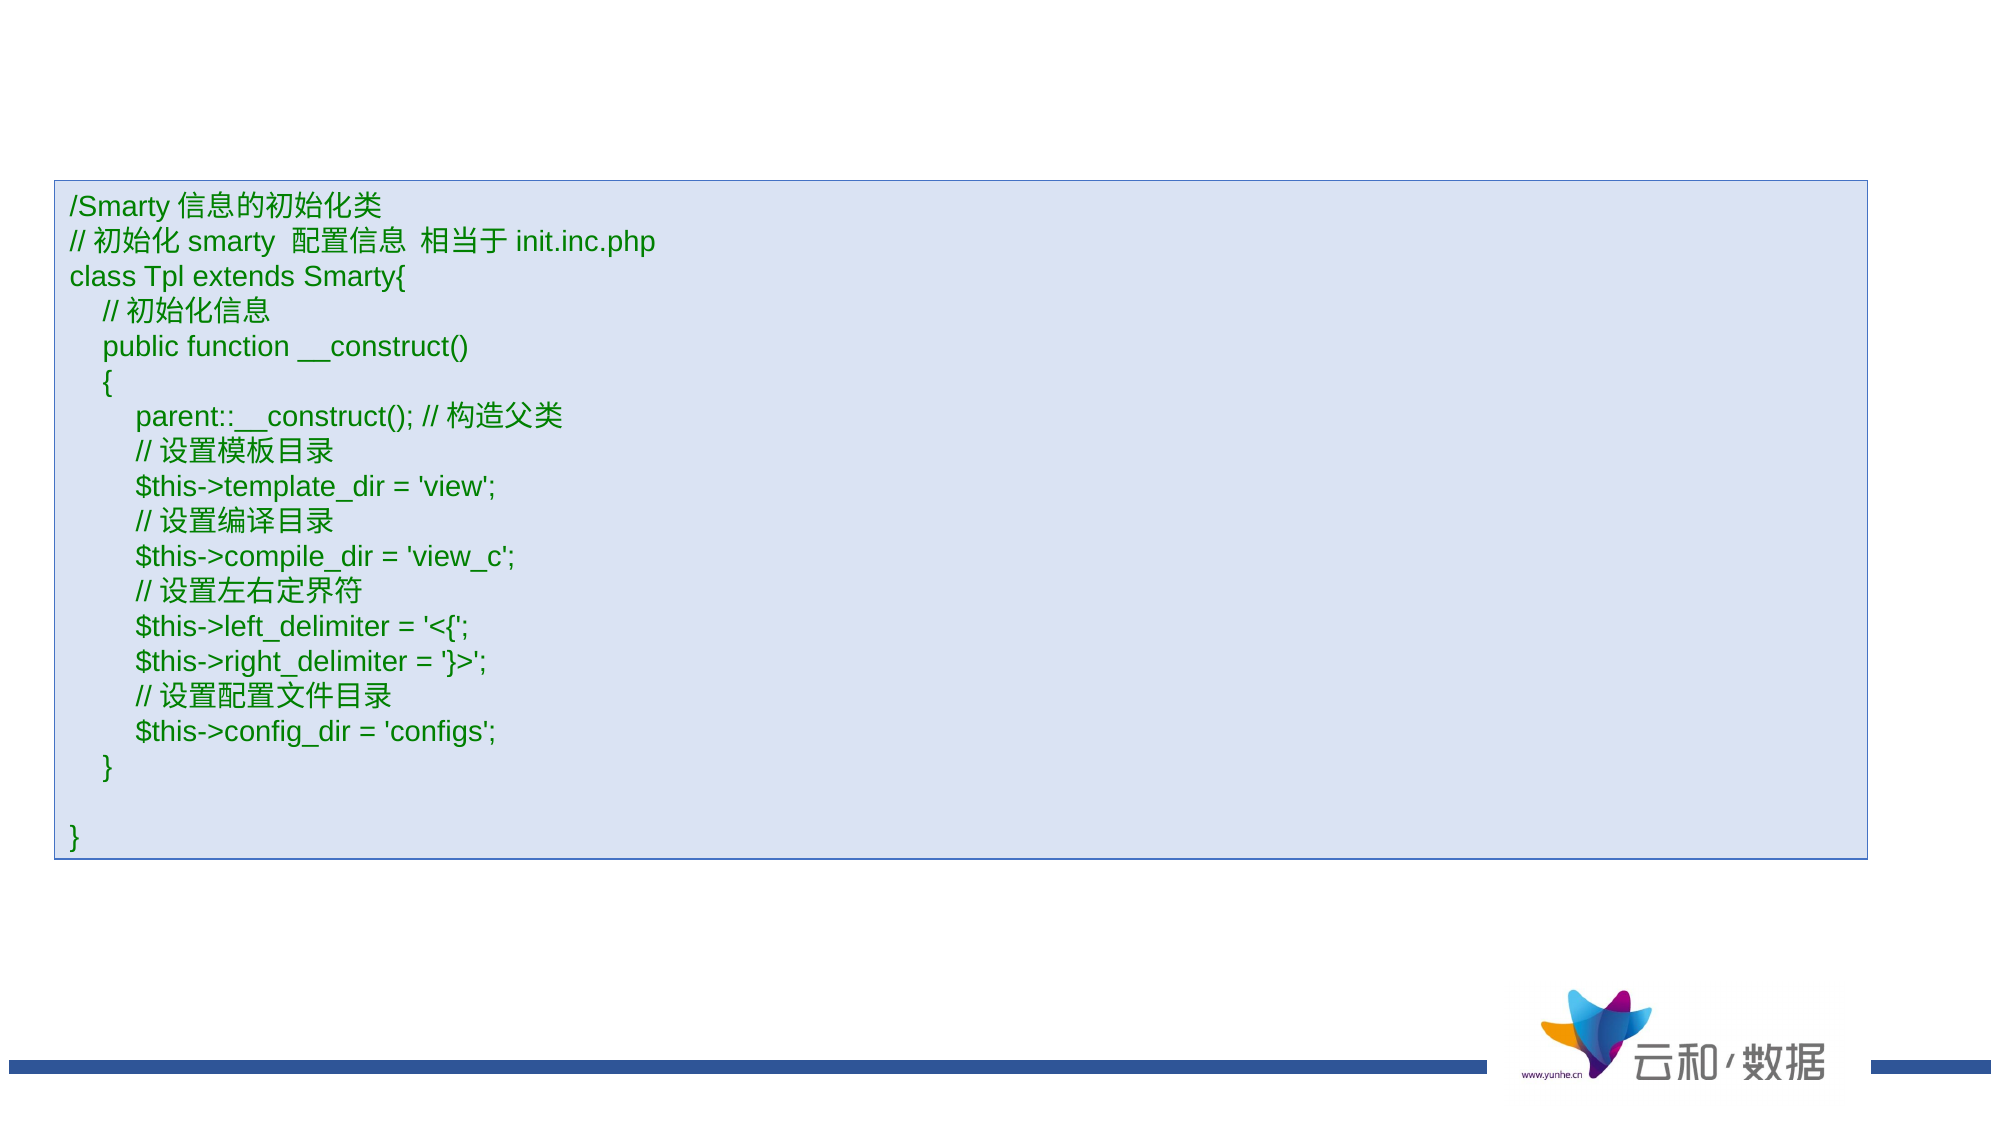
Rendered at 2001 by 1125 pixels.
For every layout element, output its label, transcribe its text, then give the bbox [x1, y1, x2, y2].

picture [1504, 981, 1845, 1106]
text_box /Smarty信息的初始化类 //初始化smarty 配置信息 相当于init.inc.php class Tpl extends Smarty{ //初始化信息 public function __construct() { parent::__construct(); //构造父类 //设置模板目录 $this->template_dir = 'view'; //设置编译目录 $this->compile_dir = 'view_c'; //设置左右定界符 $this->left_delimiter = '<{'; $this->right_delimiter = '}>'; //设置配置文件目录 $this->config_dir = 'configs'; } } [54, 180, 1868, 860]
